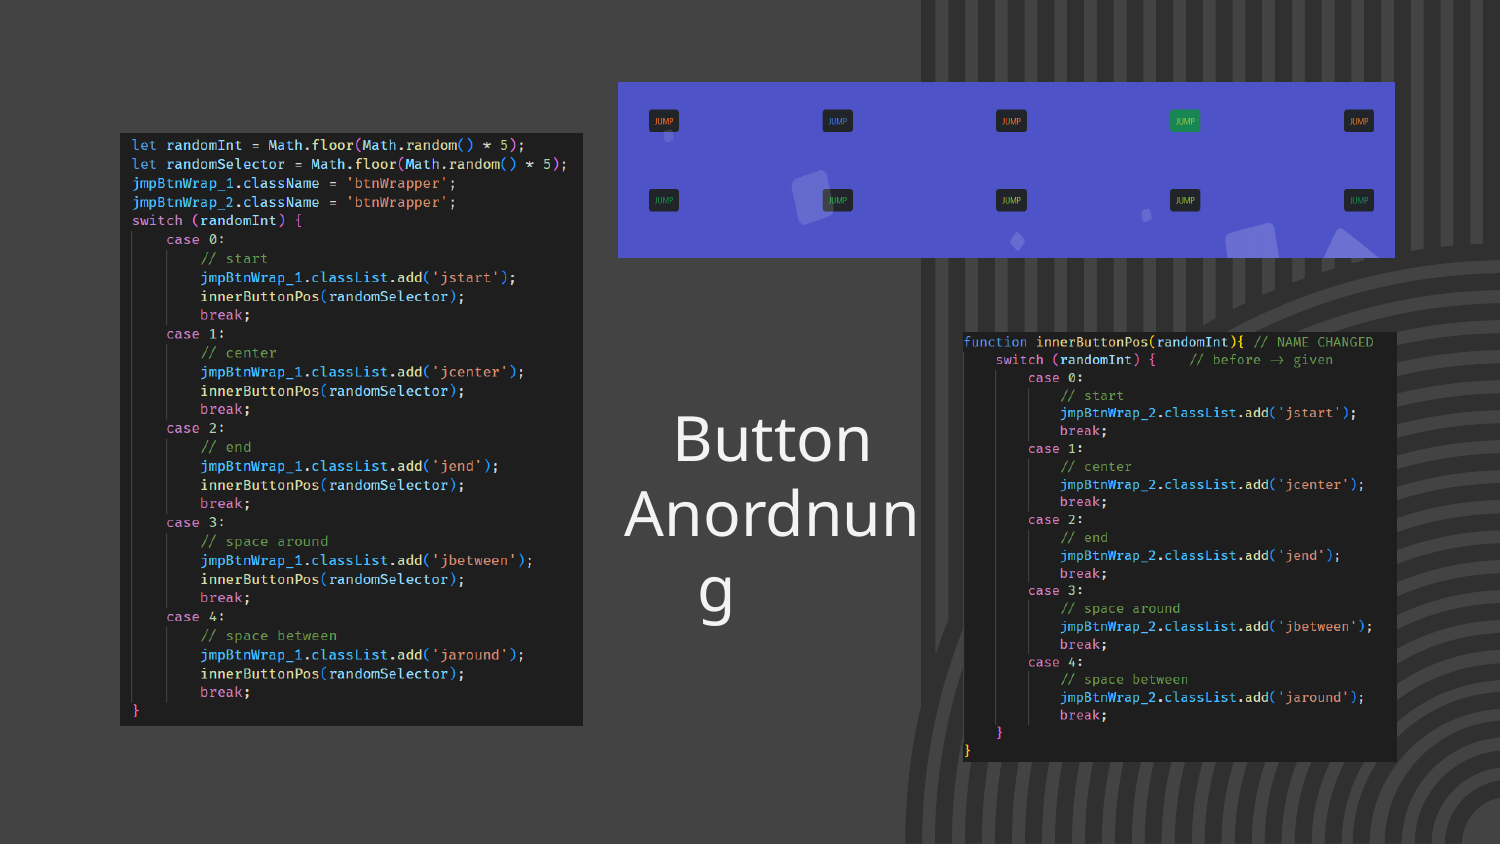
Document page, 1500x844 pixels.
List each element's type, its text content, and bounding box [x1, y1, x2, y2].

picture [119, 133, 583, 727]
picture [618, 82, 1396, 258]
title Button Anordnung [600, 383, 946, 559]
picture [963, 332, 1397, 762]
